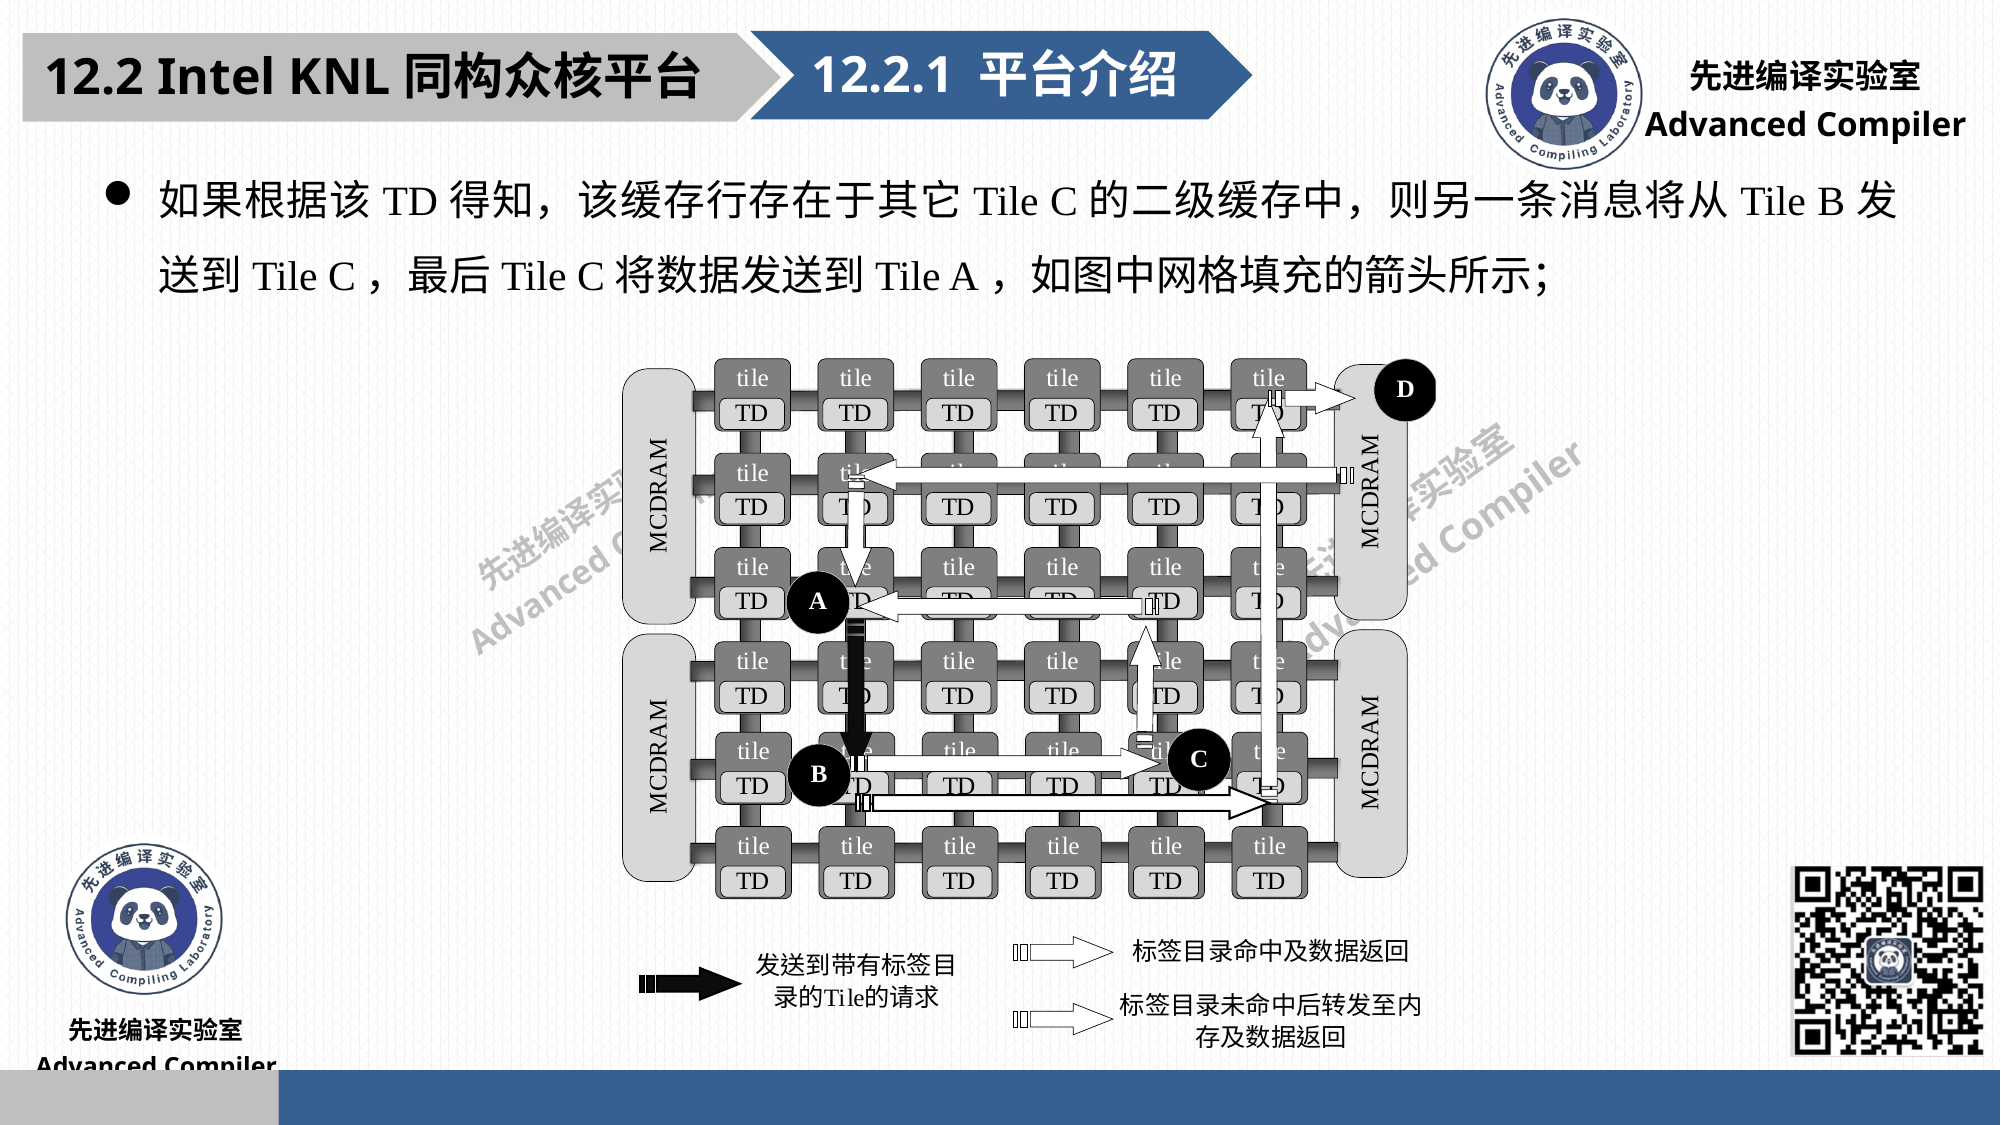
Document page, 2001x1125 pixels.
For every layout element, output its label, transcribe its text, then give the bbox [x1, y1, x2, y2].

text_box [22, 32, 782, 122]
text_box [615, 352, 1436, 1060]
text_box 如果根据该TD得知，该缓存行存在于其它Tile C的二级缓存中，则另一条消息将从Tile B发送到Tile C，最后Tile C将数据发送到Tile A，如图中网格填充的箭头所示； [87, 141, 1913, 307]
text_box [281, 1068, 2000, 1125]
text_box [749, 30, 1293, 120]
picture [57, 834, 231, 1002]
text_box [0, 1068, 281, 1125]
picture [1790, 866, 1985, 1057]
picture [1477, 9, 1651, 141]
